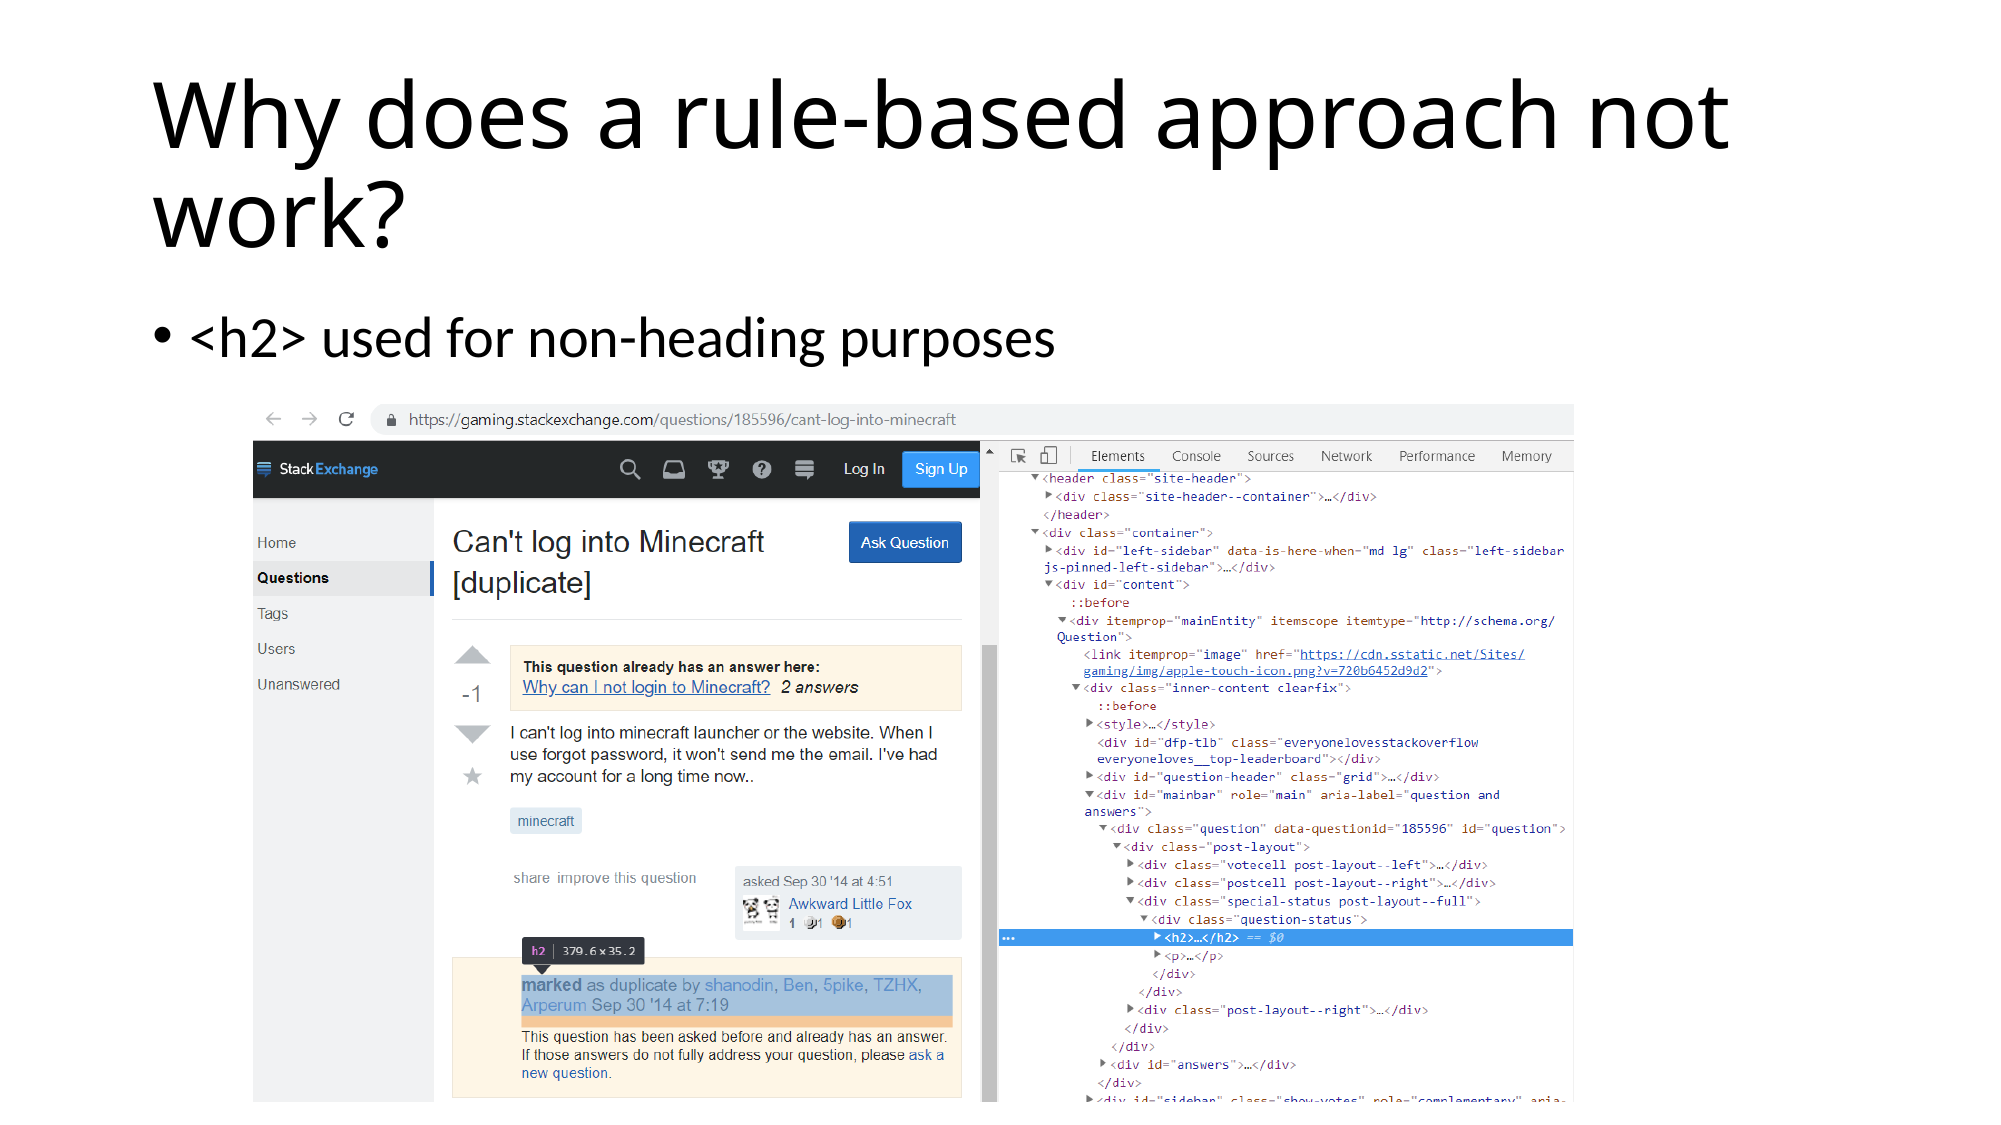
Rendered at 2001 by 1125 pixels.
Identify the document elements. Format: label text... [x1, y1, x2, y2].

title Why does a rule-based approach not work? [137, 59, 1863, 278]
list <h2> used for non-heading purposes [137, 299, 1863, 1014]
picture [253, 404, 1574, 1102]
